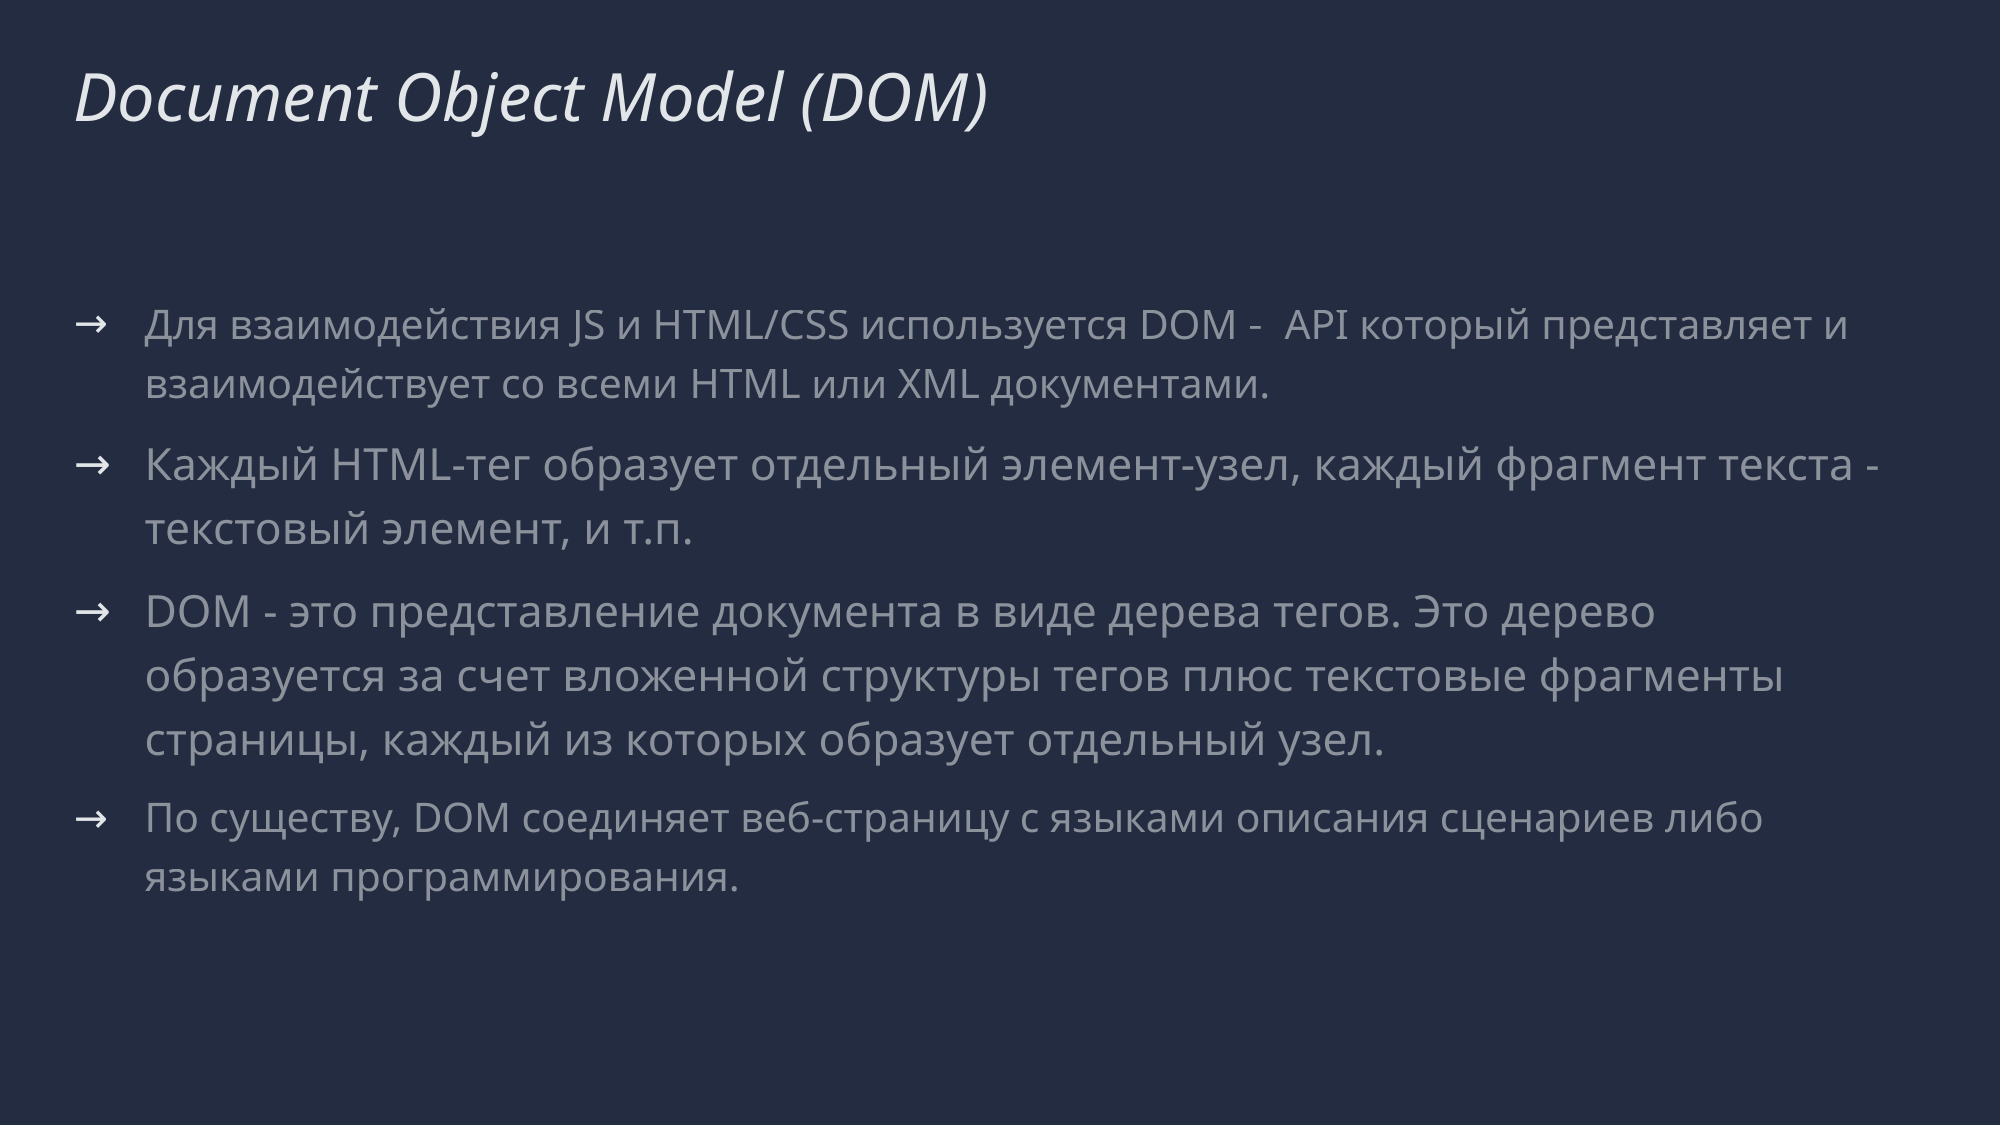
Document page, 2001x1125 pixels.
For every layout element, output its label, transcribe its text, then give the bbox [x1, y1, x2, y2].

title Document Object Model (DOM) [73, 63, 1928, 251]
list Для взаимодействия JS и HTML/CSS используется DOM - API который представляет и взаимодействует со всеми HTML или XML документами. Каждый HTML-тег образует отдельный элемент-узел, каждый фрагмент текста - текстовый элемент, и т.п. DOM - это представление документа в виде дерева тегов. Это дерево образуется за счет вложенной структуры тегов плюс текстовые фрагменты страницы, каждый из которых образует отдельный узел. По существу, DOM соединяет веб-страницу с языками описания сценариев либо языками программирования. [73, 284, 1927, 906]
